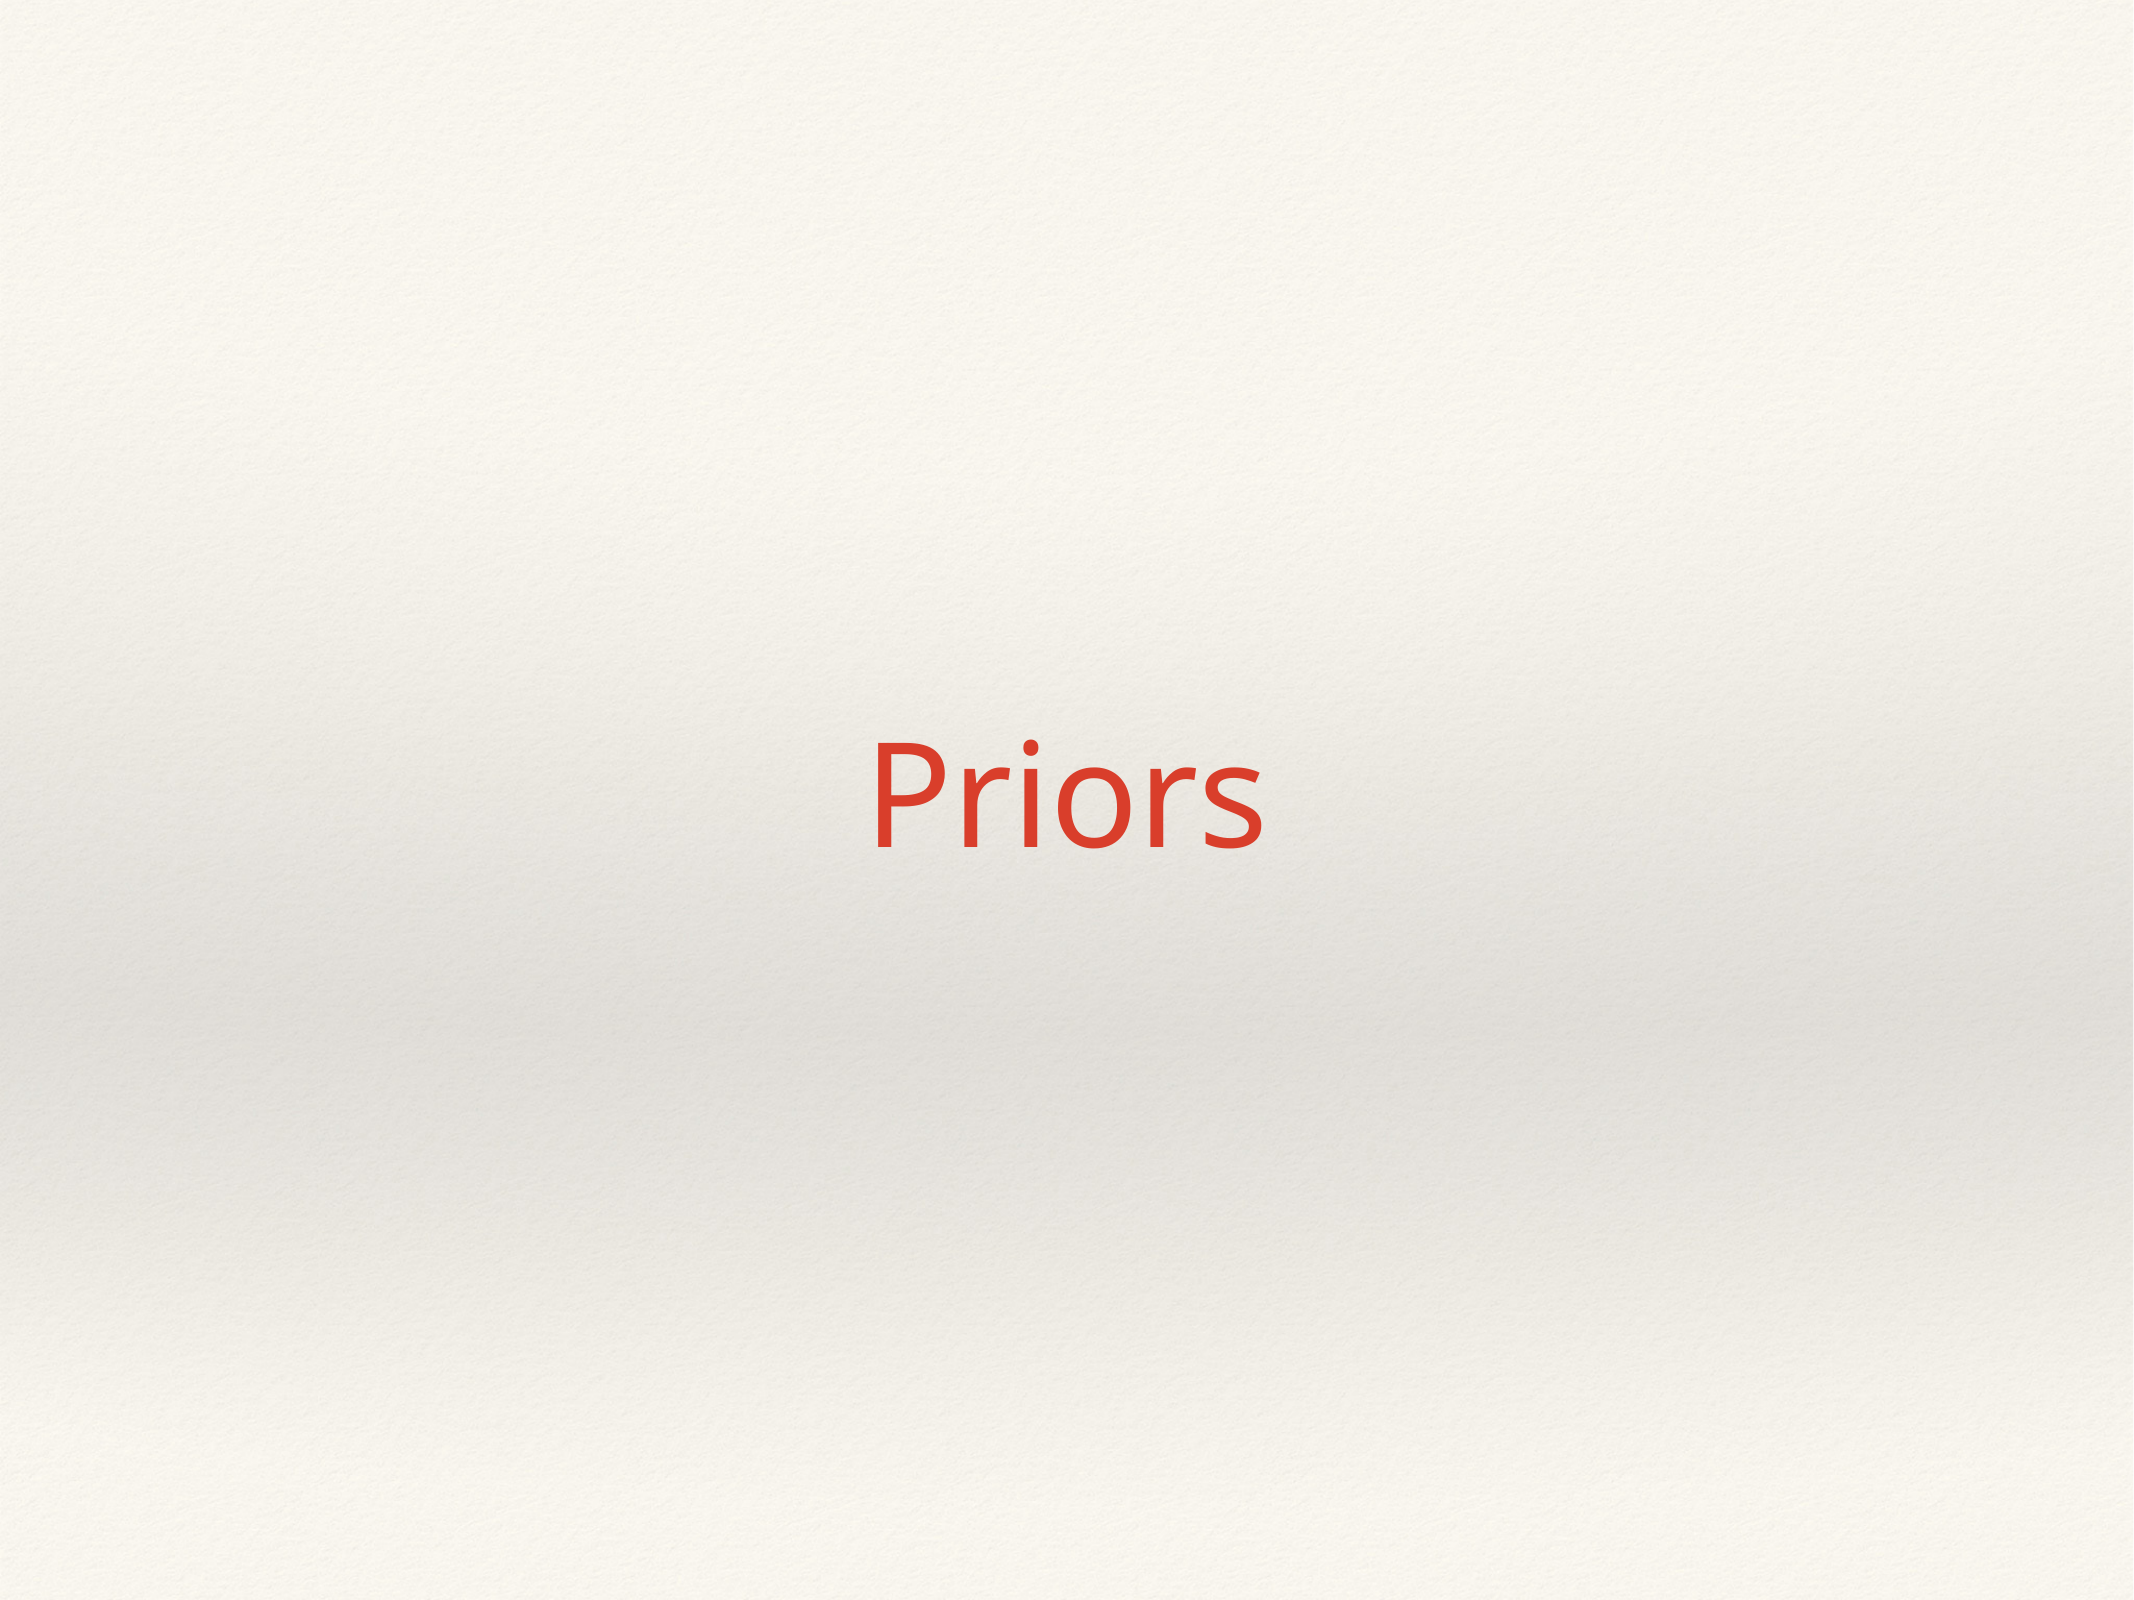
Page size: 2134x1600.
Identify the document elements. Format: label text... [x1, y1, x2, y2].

title Priors [82, 601, 2051, 999]
picture [0, 0, 2134, 1600]
